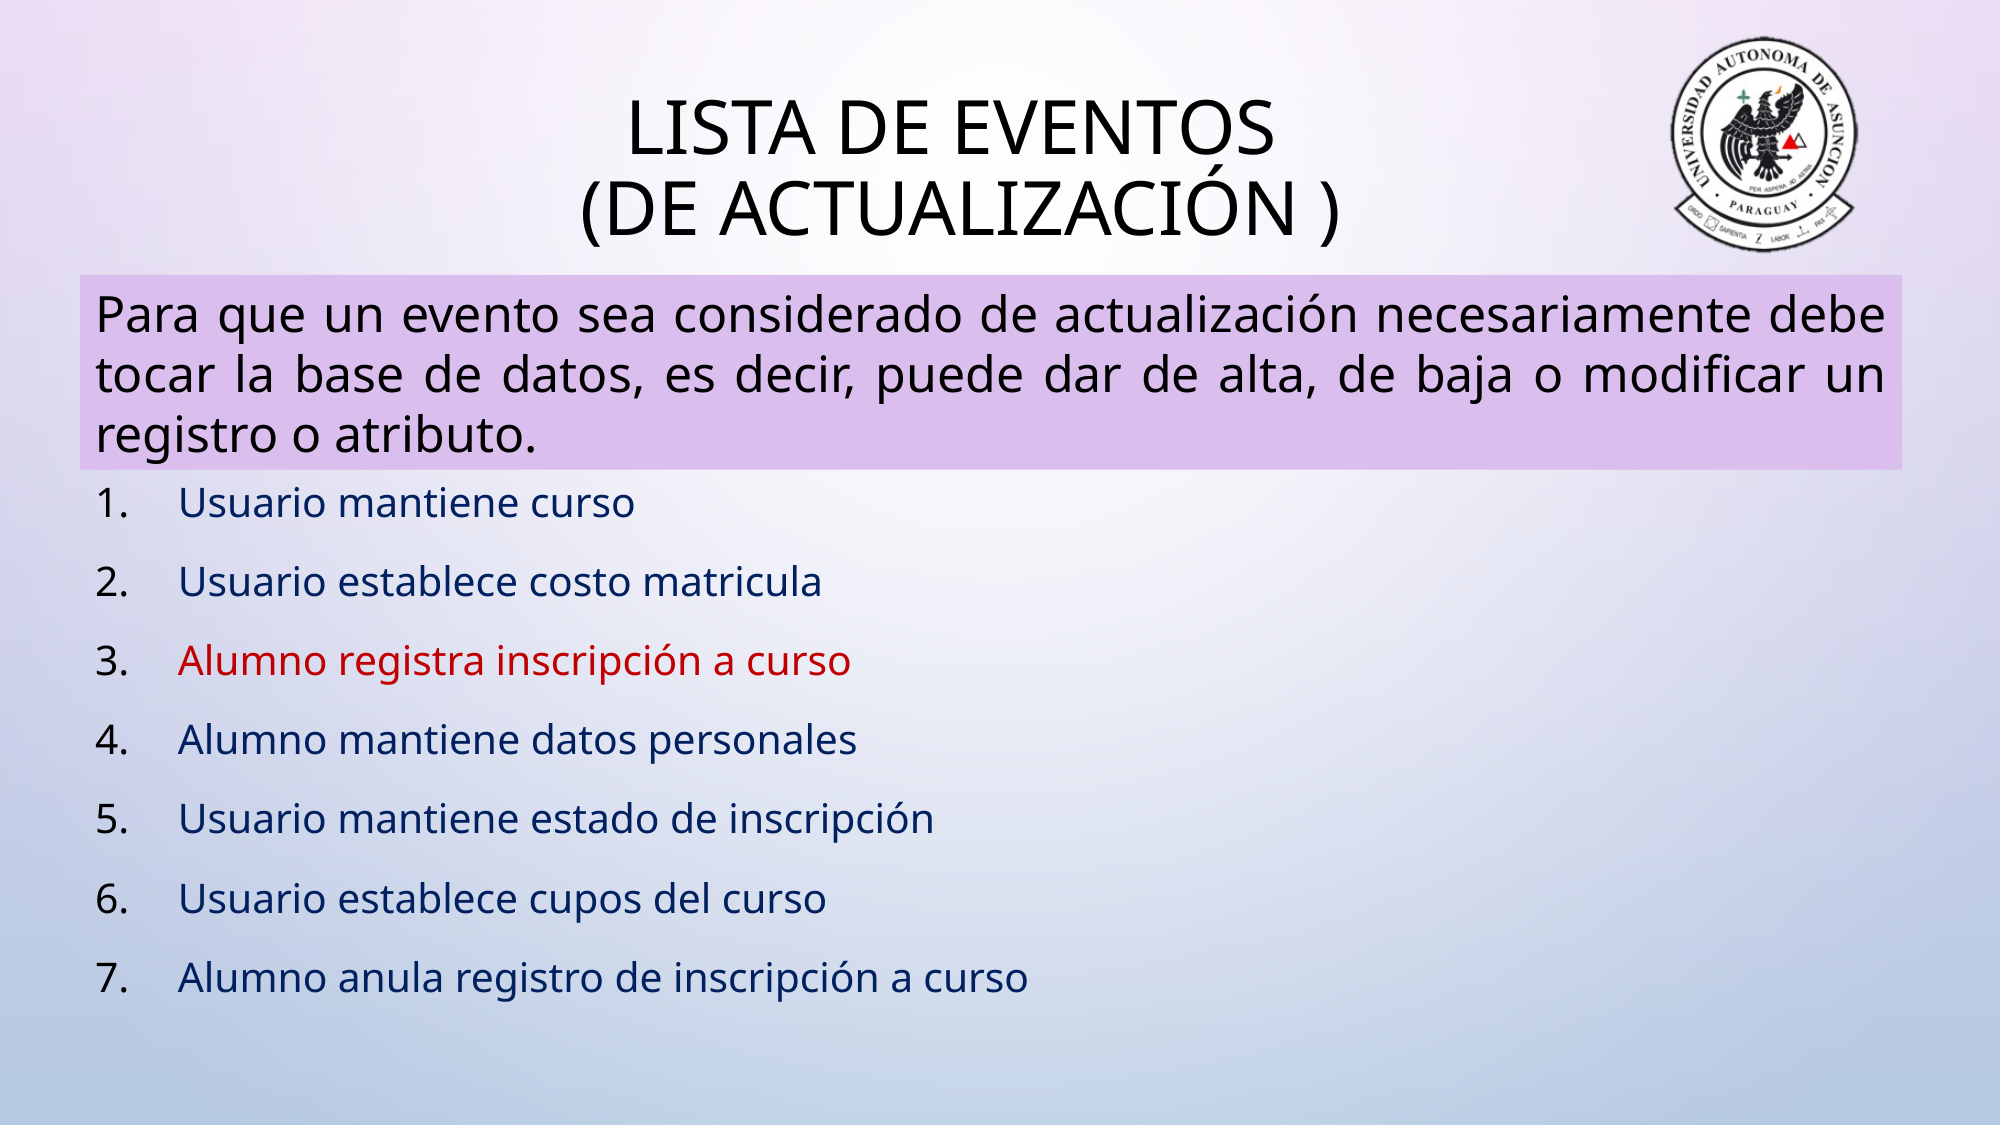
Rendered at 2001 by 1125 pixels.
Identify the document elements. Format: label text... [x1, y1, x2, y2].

picture [0, 0, 2000, 1125]
title Lista de eventos (de actualización ) [56, 66, 1622, 275]
text_box Para que un evento sea considerado de actualización necesariamente debe tocar la base de datos, es decir, puede dar de alta, de baja o modificar un registro o atributo. [80, 274, 1903, 470]
list Usuario mantiene curso Usuario establece costo matricula Alumno registra inscripción a curso Alumno mantiene datos personales Usuario mantiene estado de inscripción Usuario establece cupos del curso Alumno anula registro de inscripción a curso [80, 470, 1892, 1011]
